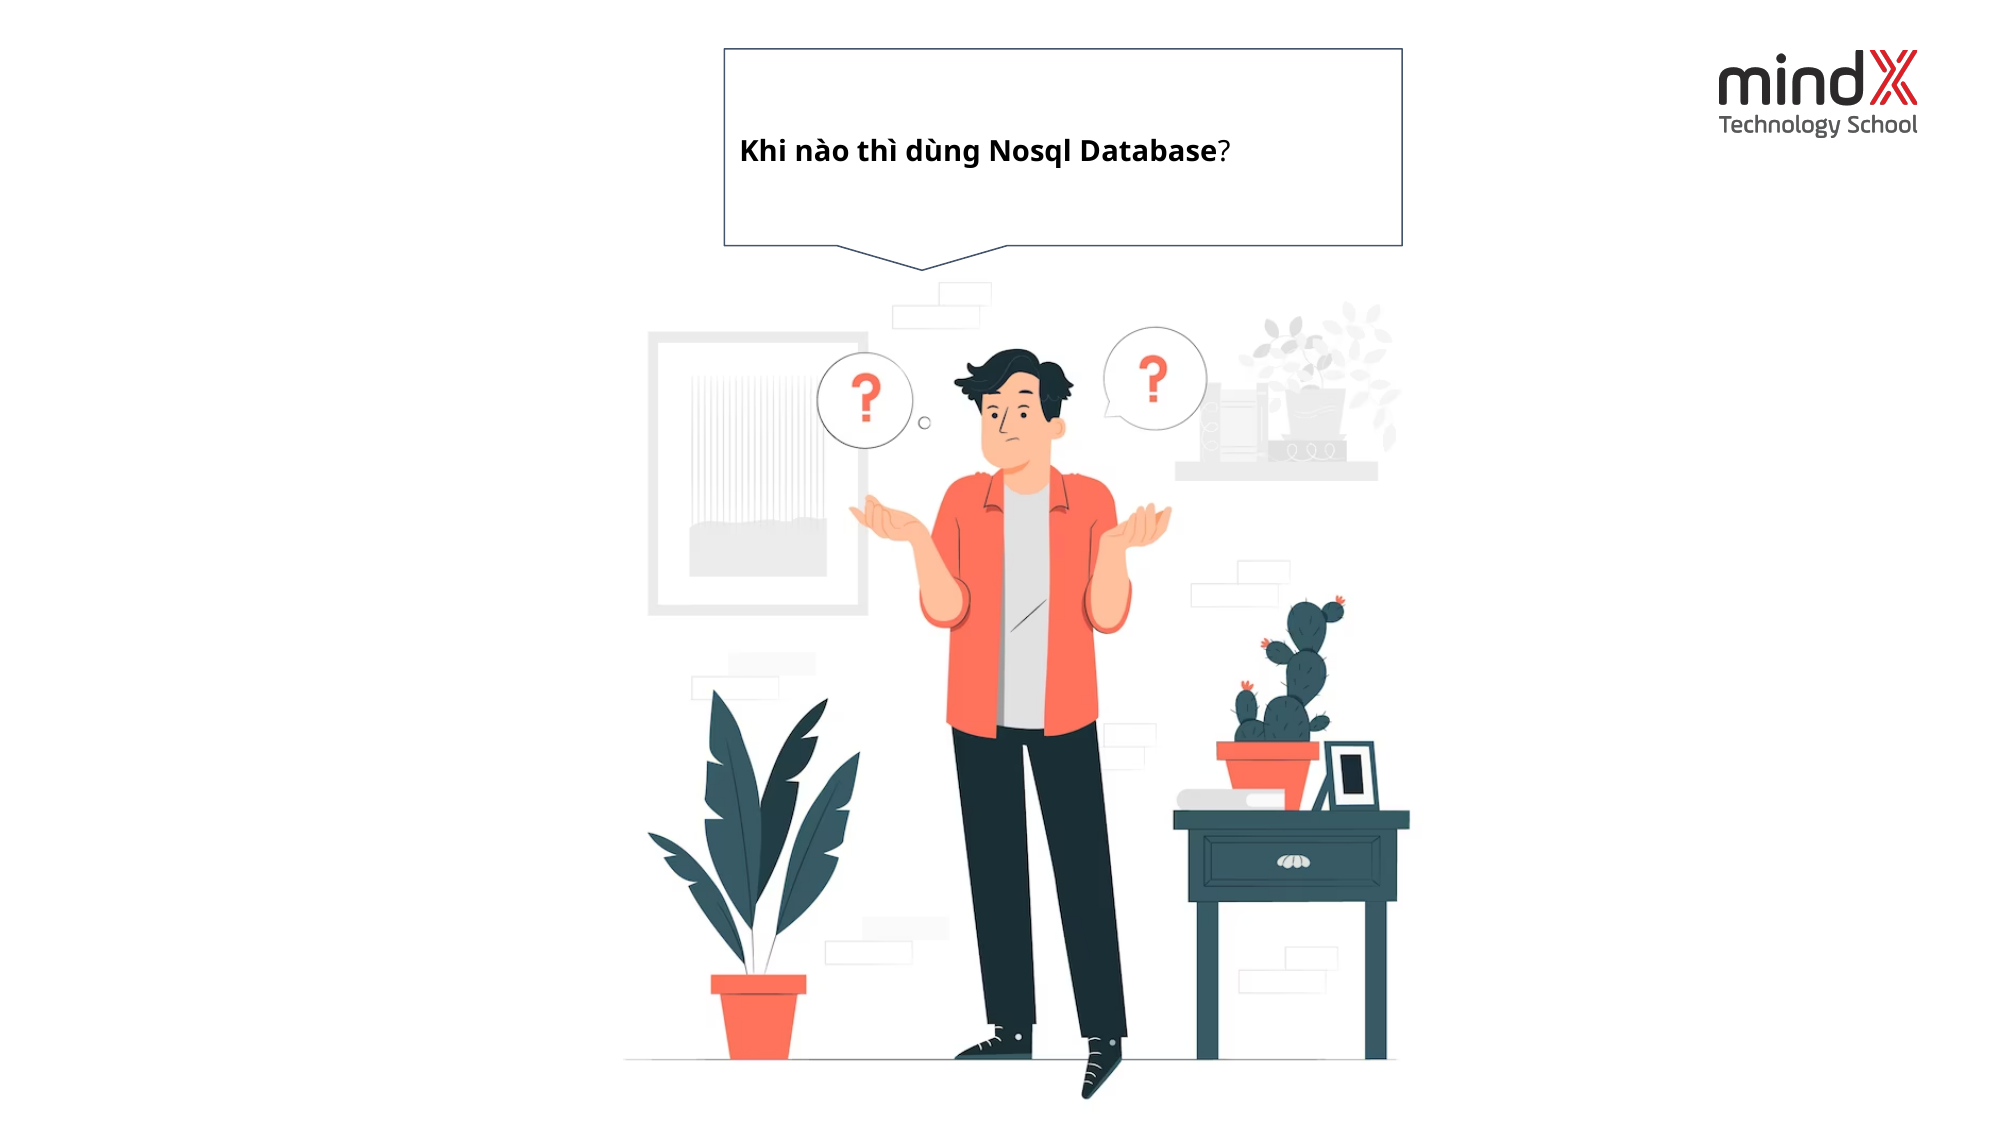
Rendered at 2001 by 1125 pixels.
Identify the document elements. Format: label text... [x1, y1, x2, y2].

picture [1719, 50, 1918, 138]
text_box Khi nào thì dùng Nosql Database? [724, 48, 1403, 244]
picture [586, 245, 1464, 1123]
